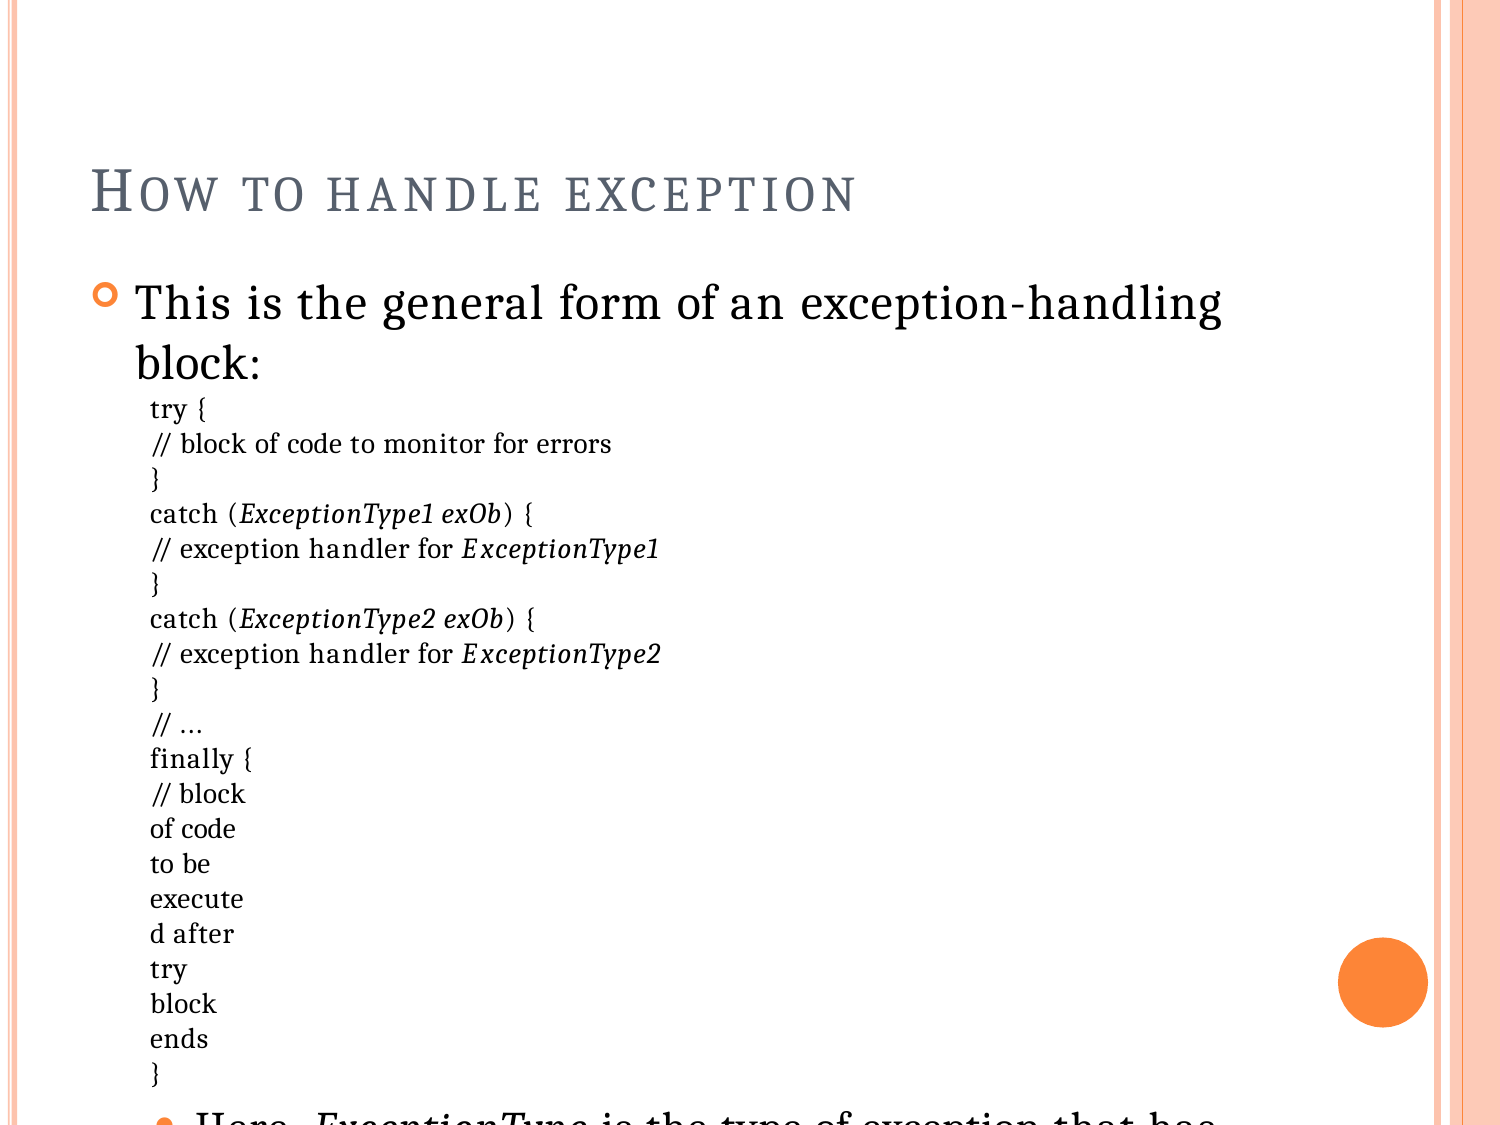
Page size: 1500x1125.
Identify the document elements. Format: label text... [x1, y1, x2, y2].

text_box This is the general form of an exception-handling block: try { // block of code to monitor for errors } catch (ExceptionType1 exOb) { // exception handler for ExceptionType1 } catch (ExceptionType2 exOb) { // exception handler for ExceptionType2 } // ... finally { // block of code to be executed after try block ends } Here, ExceptionType is the type of exception that has occurred. [87, 267, 1273, 1125]
title HOW TO HANDLE EXCEPTION [87, 147, 894, 267]
